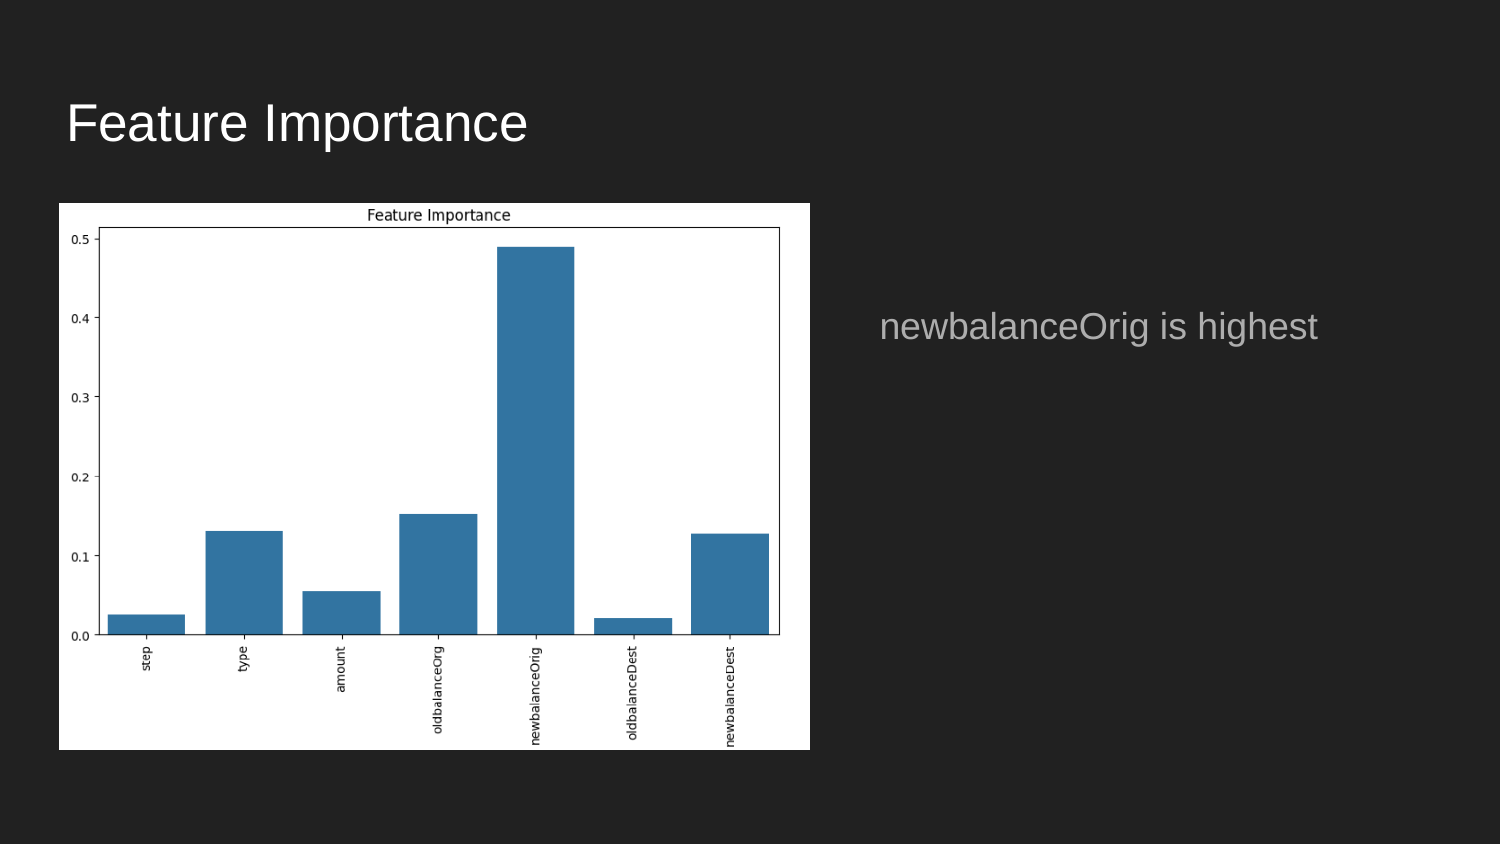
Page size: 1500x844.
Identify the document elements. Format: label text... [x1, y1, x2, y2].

title Feature Importance [51, 72, 1449, 167]
list newbalanceOrig is highest [864, 280, 1395, 624]
picture [59, 203, 810, 750]
